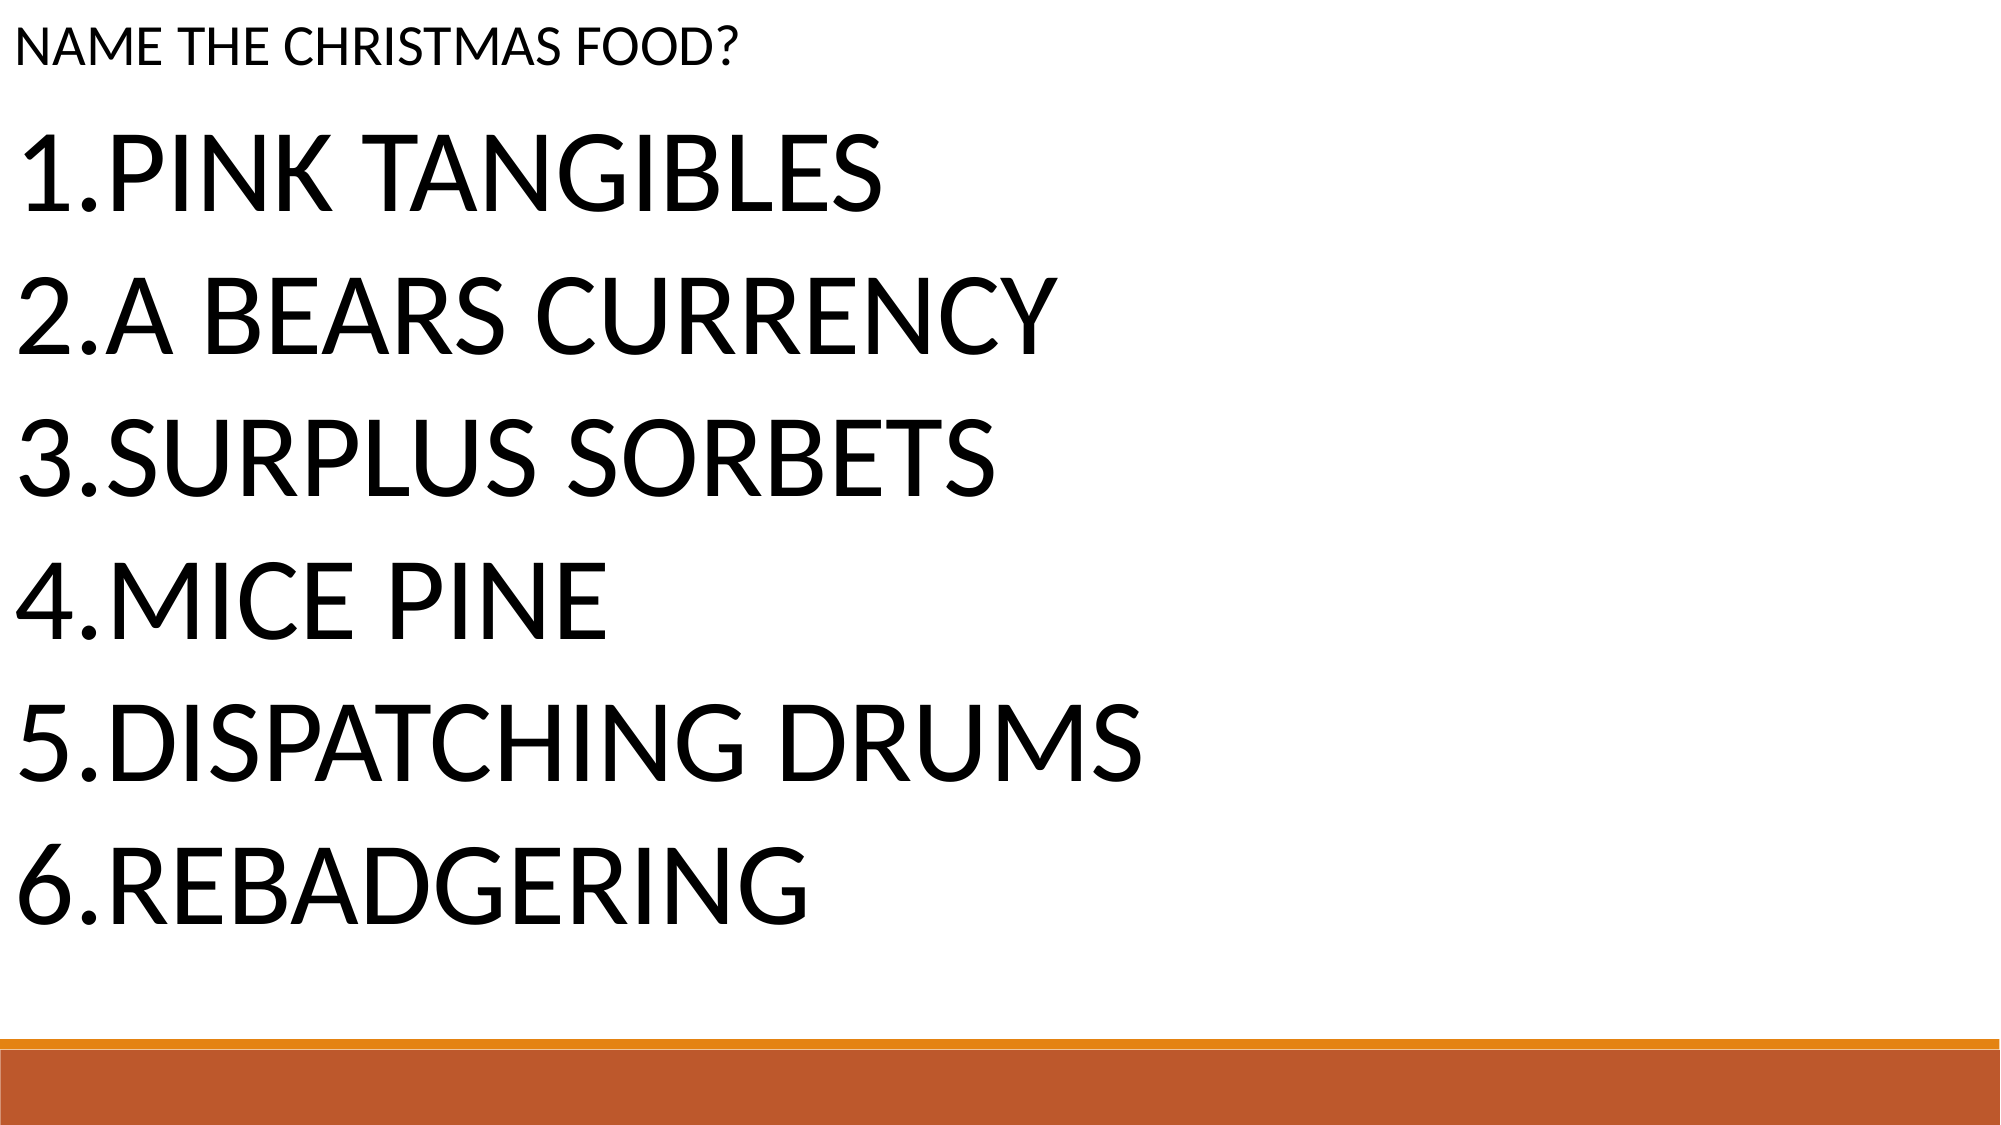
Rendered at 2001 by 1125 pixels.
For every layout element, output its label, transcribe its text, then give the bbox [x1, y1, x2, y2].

text_box NAME THE CHRISTMAS FOOD? [0, 0, 2000, 85]
text_box PINK TANGIBLES A BEARS CURRENCY SURPLUS SORBETS MICE PINE DISPATCHING DRUMS REBADGERING [0, 85, 2000, 956]
